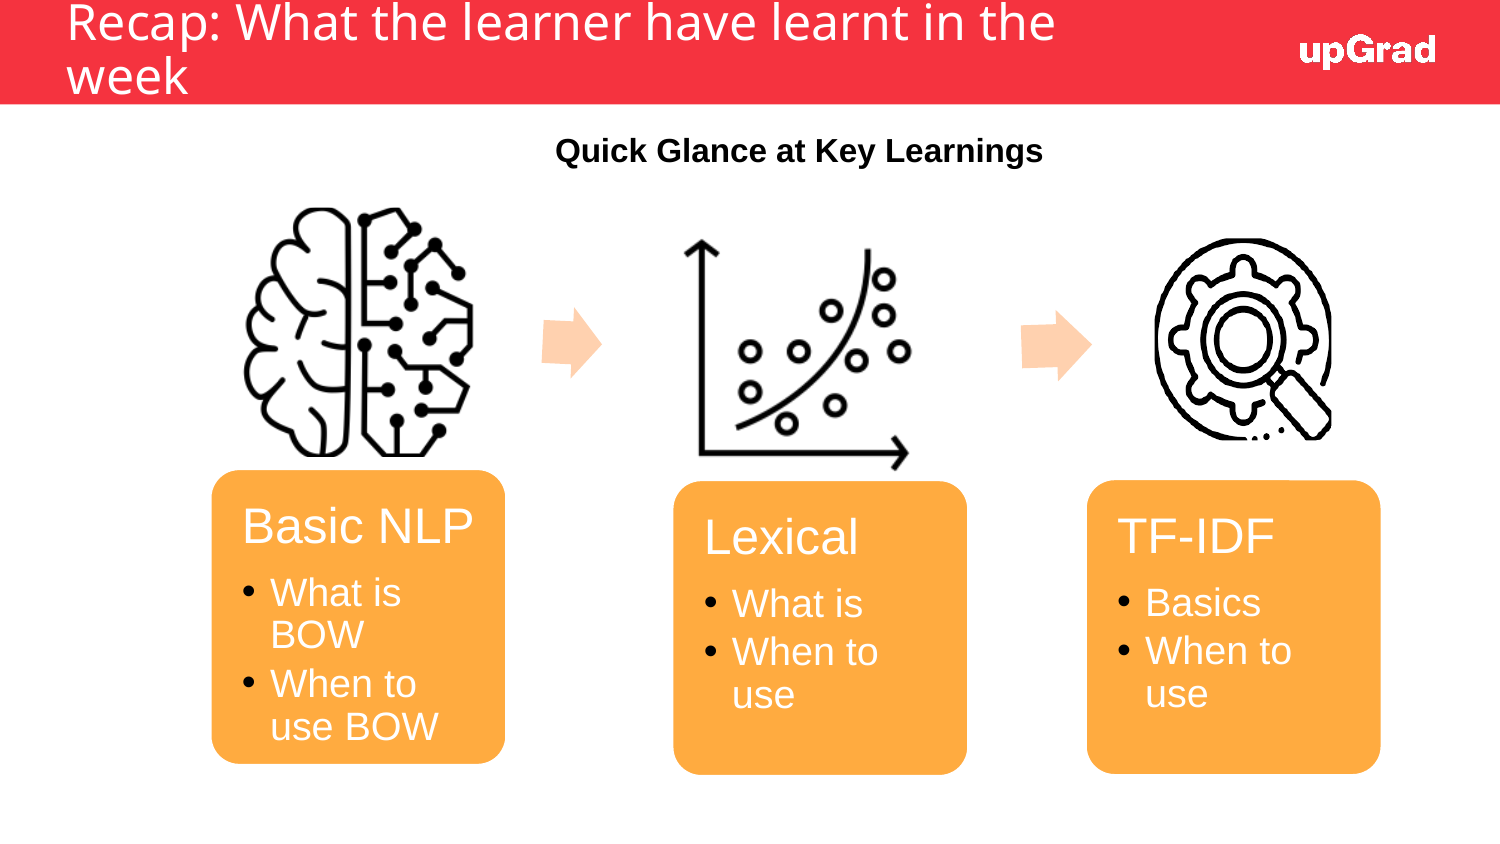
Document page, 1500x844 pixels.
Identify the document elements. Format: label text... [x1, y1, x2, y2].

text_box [184, 205, 1384, 844]
text_box Quick Glance at Key Learnings [540, 121, 1074, 176]
title Recap: What the learner have learnt in the week [51, 20, 1169, 83]
picture [1300, 34, 1435, 70]
